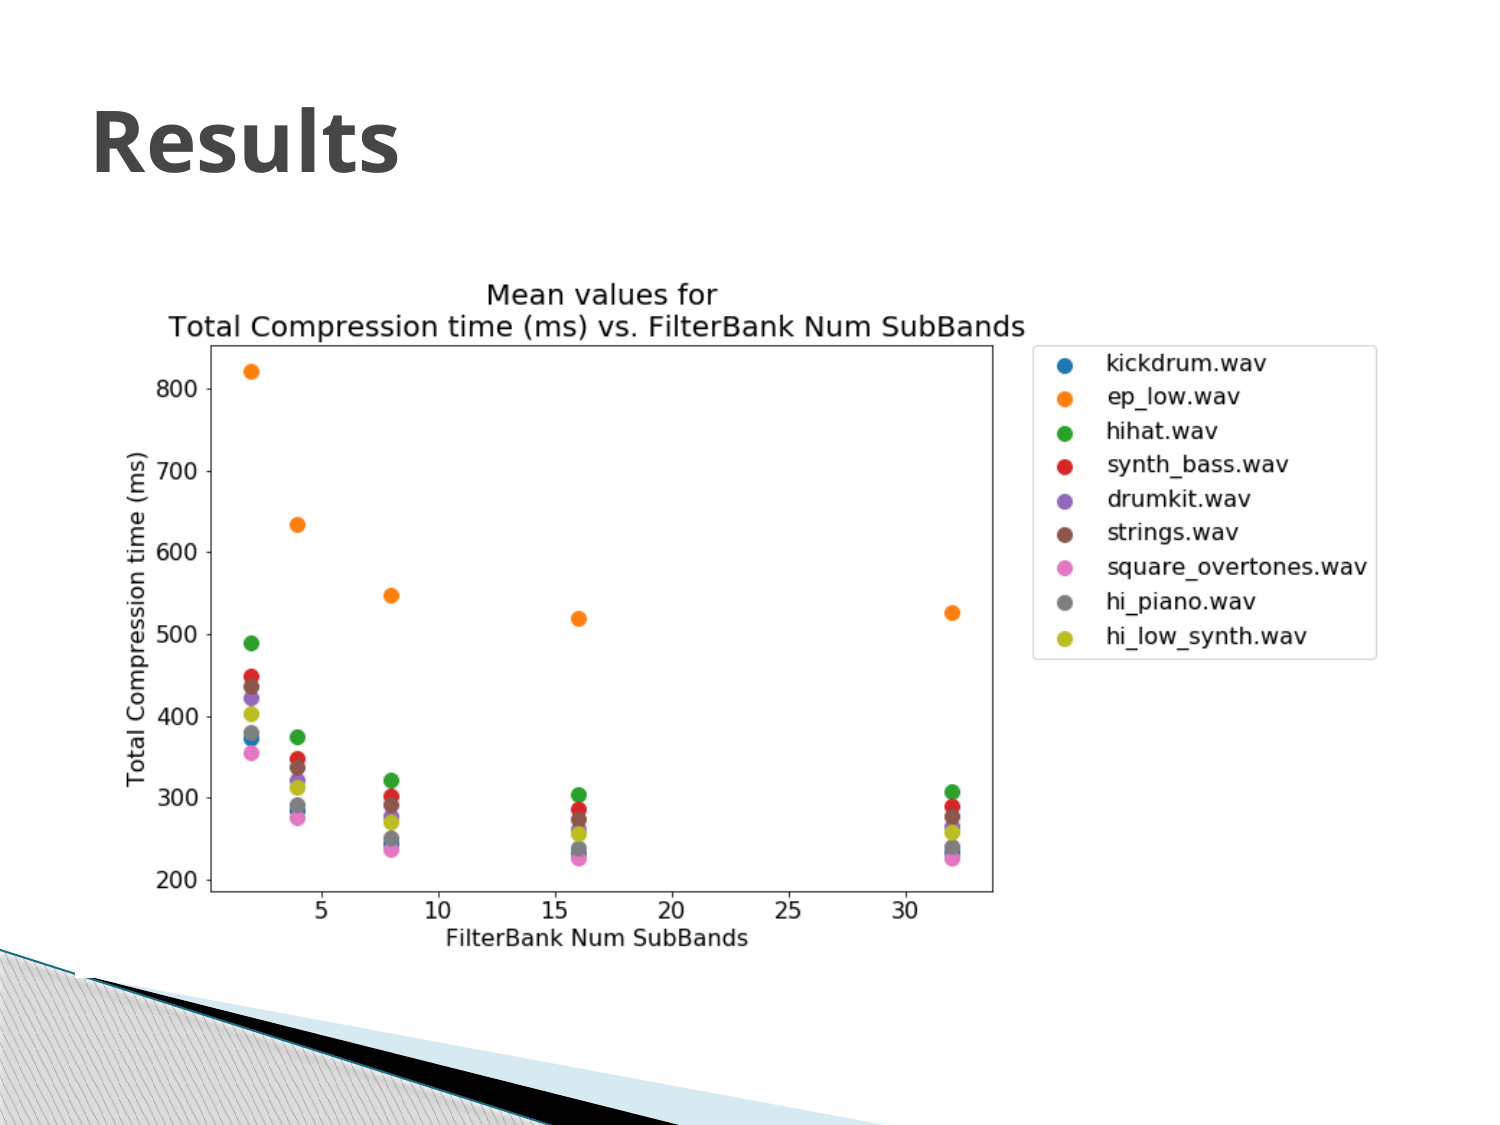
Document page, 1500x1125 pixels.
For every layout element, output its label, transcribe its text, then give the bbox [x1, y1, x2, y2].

title Results [75, 45, 1425, 233]
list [74, 250, 1426, 978]
